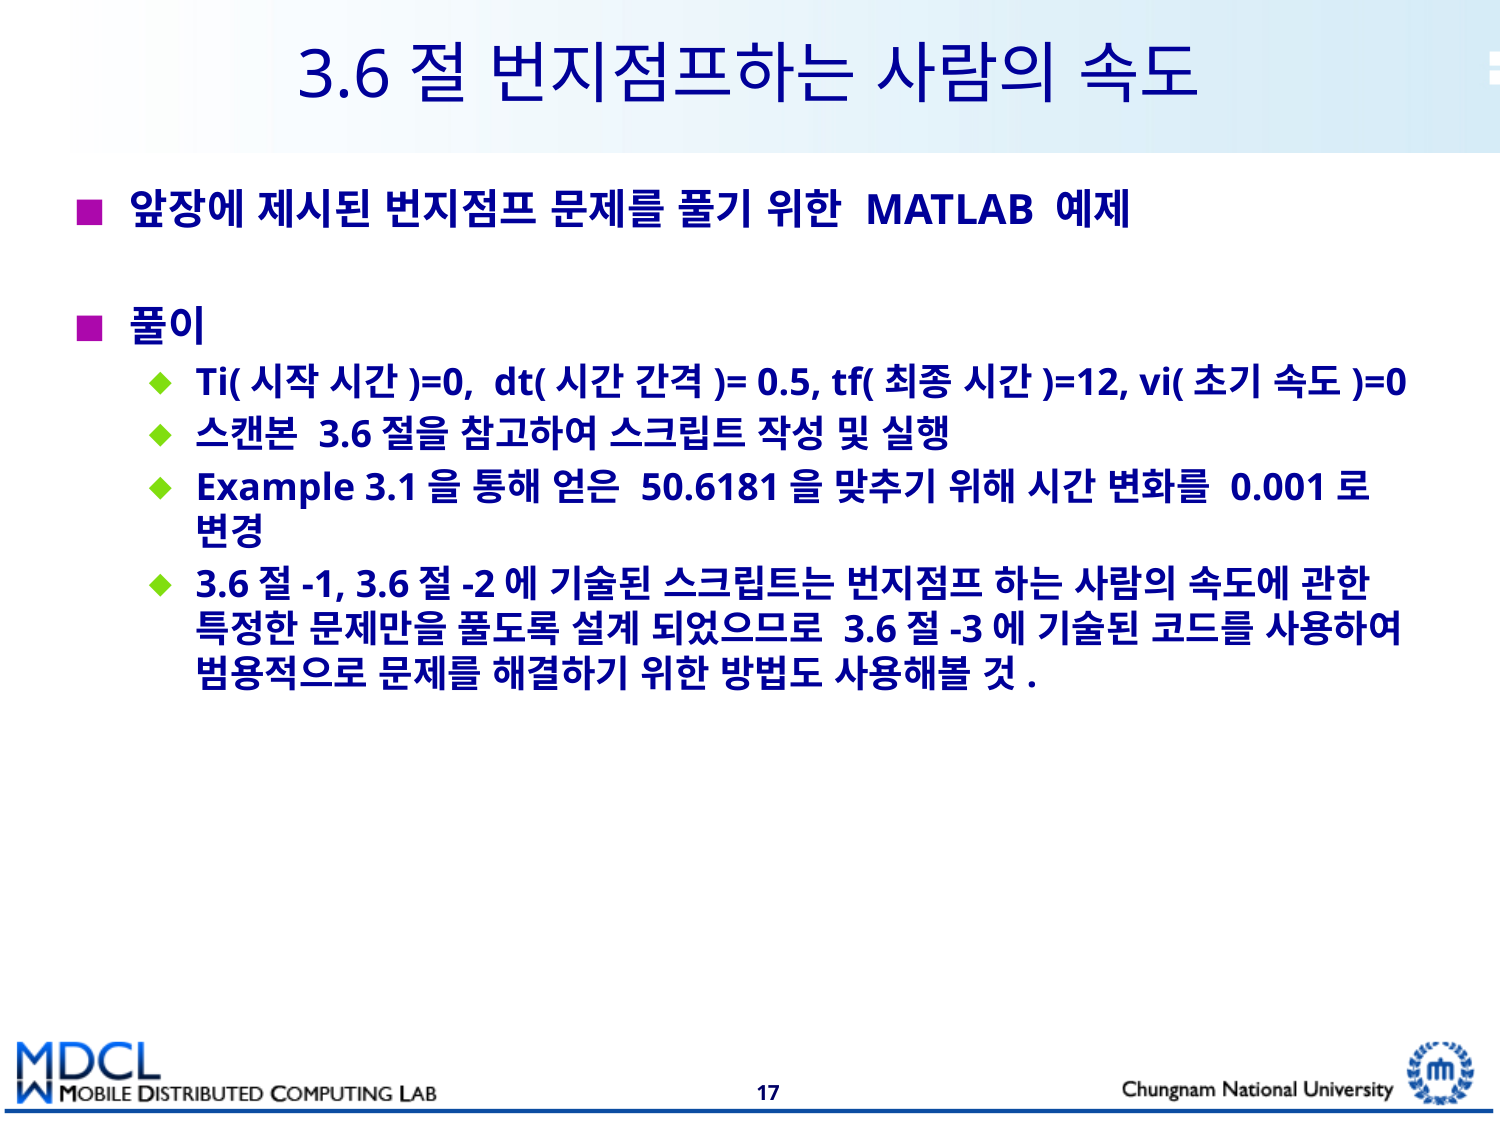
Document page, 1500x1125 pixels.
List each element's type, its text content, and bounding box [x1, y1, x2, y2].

list 앞장에 제시된 번지점프 문제를 풀기 위한 MATLAB 예제 풀이 Ti(시작 시간)=0, dt(시간 간격)= 0.5, tf(최종 시간)=12, vi(초기 속도)=0 스캔본 3.6절을 참고하여 스크립트 작성 및 실행 Example 3.1을 통해 얻은 50.6181을 맞추기 위해 시간 변화를 0.001로 변경 3.6절-1, 3.6절-2에 기술된 스크립트는 번지점프 하는 사람의 속도에 관한 특정한 문제만을 풀도록 설계 되었으므로 3.6절-3에 기술된 코드를 사용하여 범용적으로 문제를 해결하기 위한 방법도 사용해볼 것. [58, 175, 1441, 1008]
picture [0, 1034, 1500, 1123]
title 3.6절 번지점프하는 사람의 속도 [75, 23, 1425, 129]
picture [0, 0, 1500, 153]
